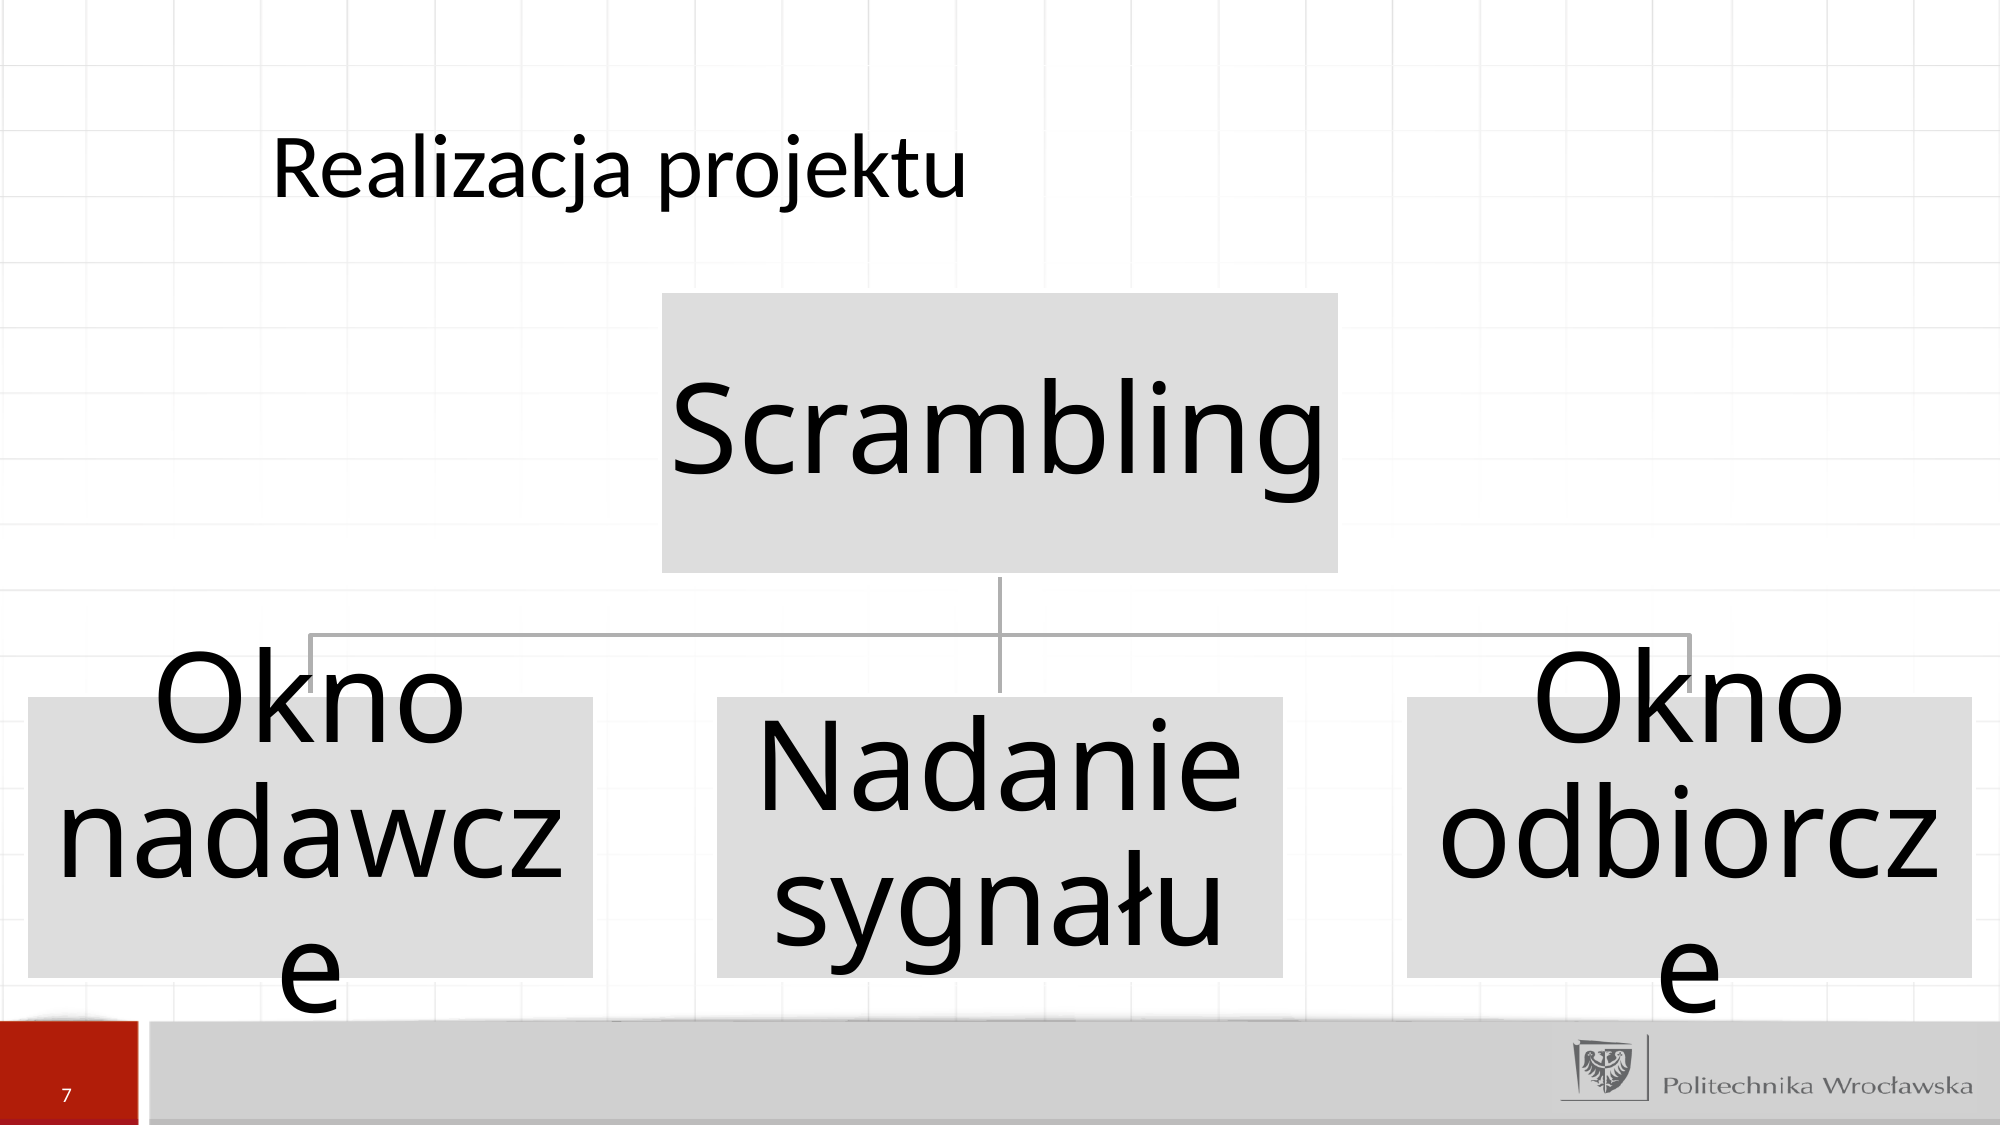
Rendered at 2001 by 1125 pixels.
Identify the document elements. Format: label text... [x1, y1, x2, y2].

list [25, 262, 1975, 1008]
list Realizacja projektu [271, 90, 1734, 232]
picture [0, 0, 2000, 1125]
